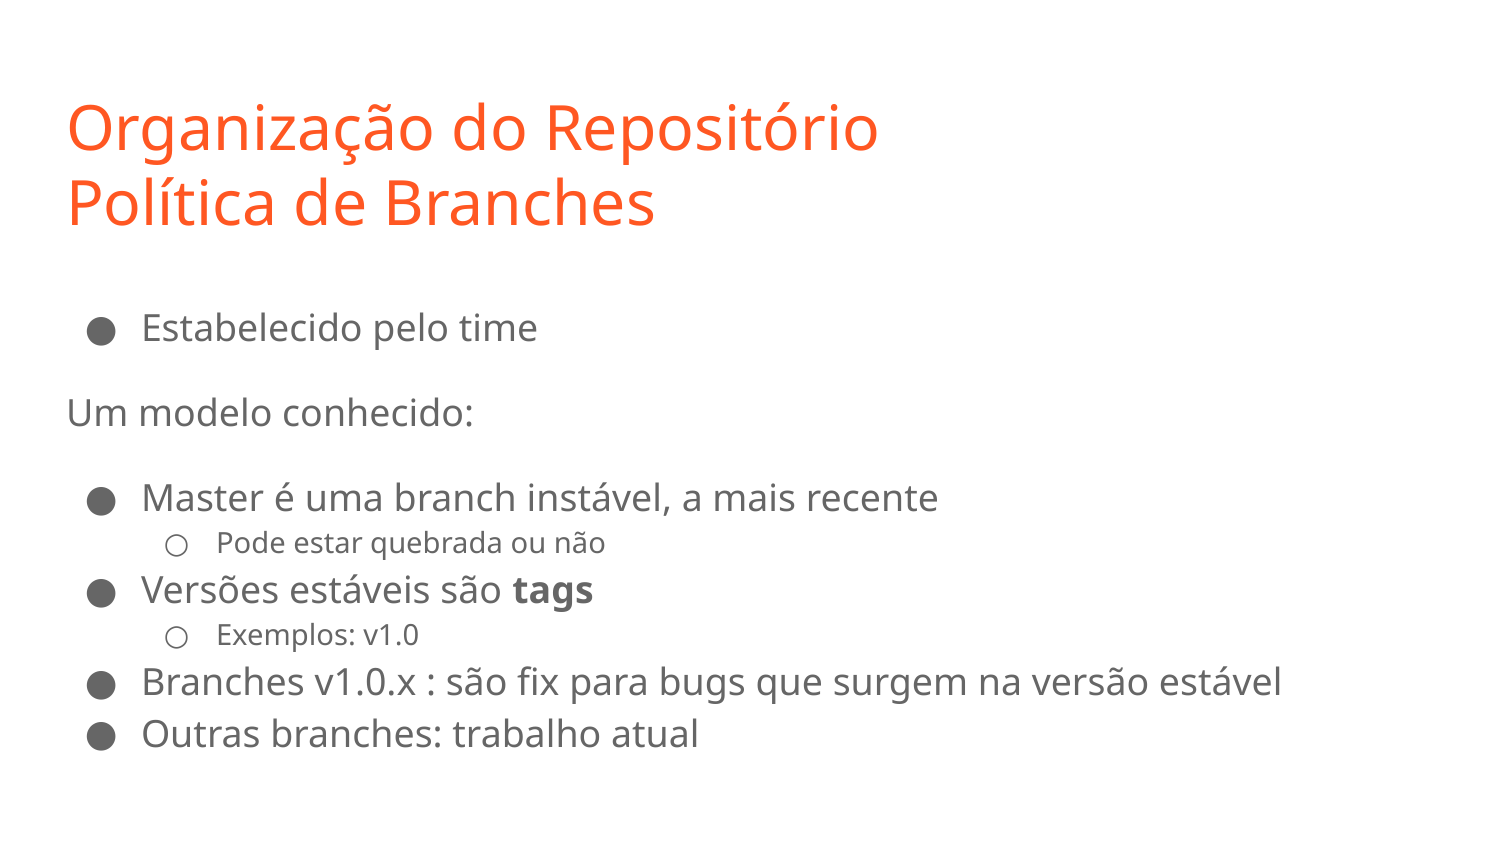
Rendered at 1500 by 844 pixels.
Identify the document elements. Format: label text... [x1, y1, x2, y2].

list Estabelecido pelo time Um modelo conhecido: Master é uma branch instável, a mais recente Pode estar quebrada ou não Versões estáveis são tags Exemplos: v1.0 Branches v1.0.x : são fix para bugs que surgem na versão estável Outras branches: trabalho atual [51, 282, 1449, 750]
title Organização do Repositório Política de Branches [51, 72, 1449, 167]
